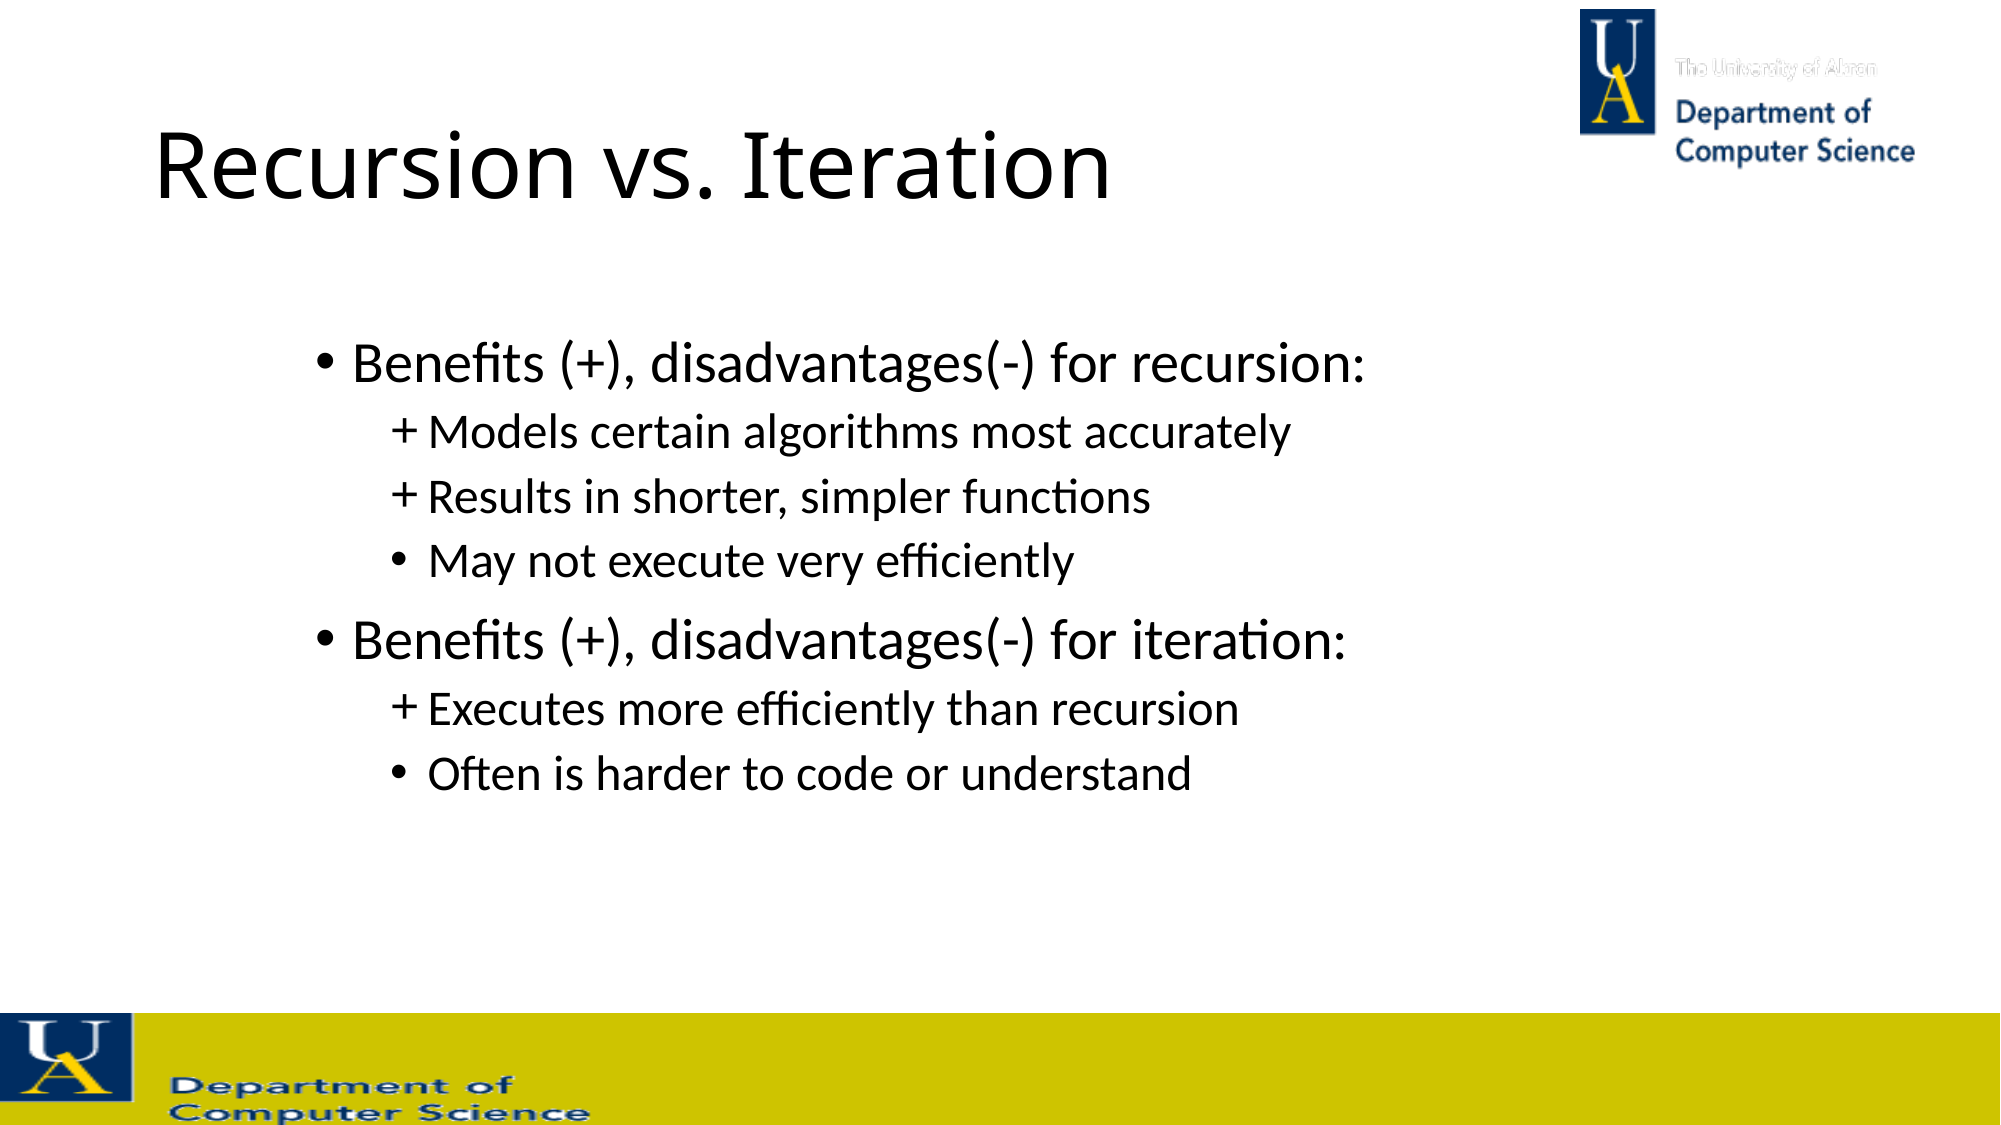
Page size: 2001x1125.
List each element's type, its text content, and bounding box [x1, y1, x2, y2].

picture [1580, 9, 2001, 198]
picture [0, 1013, 2000, 1125]
list Benefits (+), disadvantages(-) for recursion: Models certain algorithms most accurately Results in shorter, simpler functions May not execute very efficiently Benefits (+), disadvantages(-) for iteration: Executes more efficiently than recursion Often is harder to code or understand [300, 324, 1700, 1000]
title Recursion vs. Iteration [137, 59, 1863, 278]
